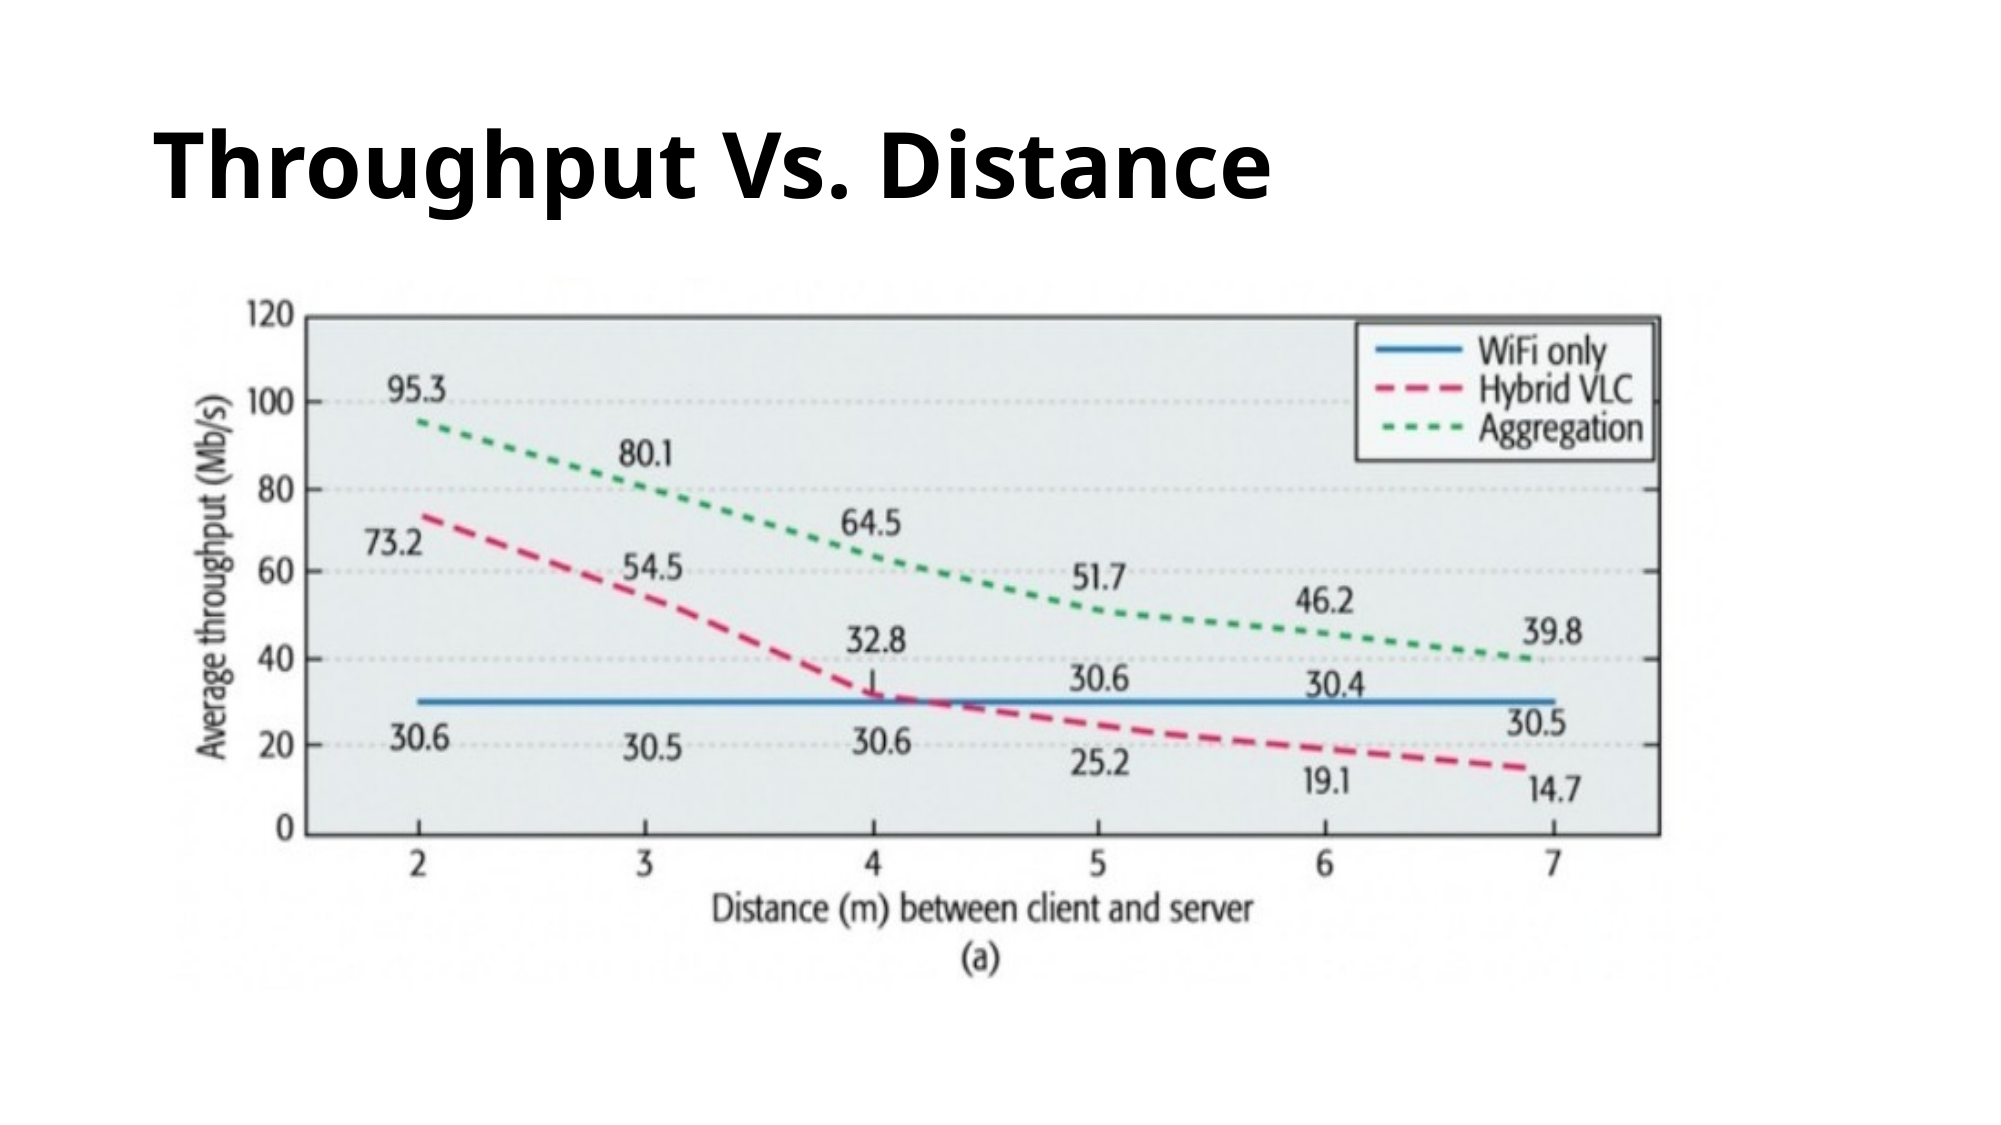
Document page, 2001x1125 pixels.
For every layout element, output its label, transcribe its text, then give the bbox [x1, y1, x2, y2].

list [169, 277, 1742, 990]
title Throughput Vs. Distance [137, 59, 1863, 278]
